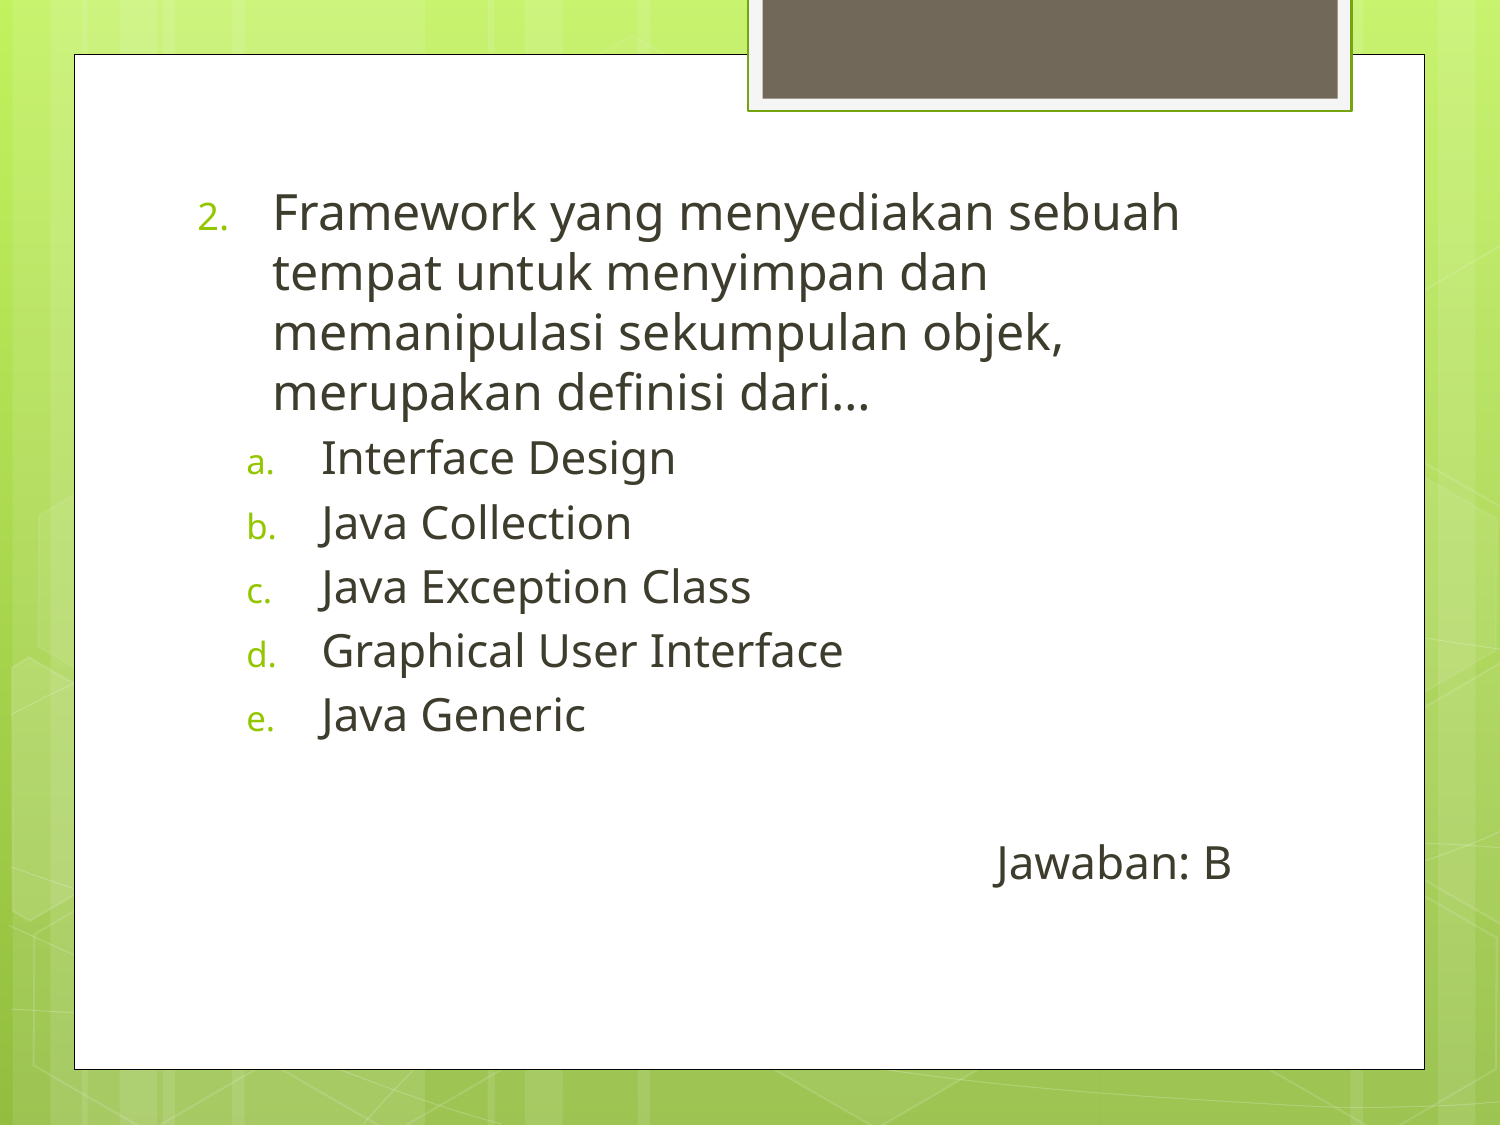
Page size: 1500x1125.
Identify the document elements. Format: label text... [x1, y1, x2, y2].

list Framework yang menyediakan sebuah tempat untuk menyimpan dan memanipulasi sekumpulan objek, merupakan definisi dari… Interface Design Java Collection Java Exception Class Graphical User Interface Java Generic Jawaban: B [171, 172, 1317, 957]
